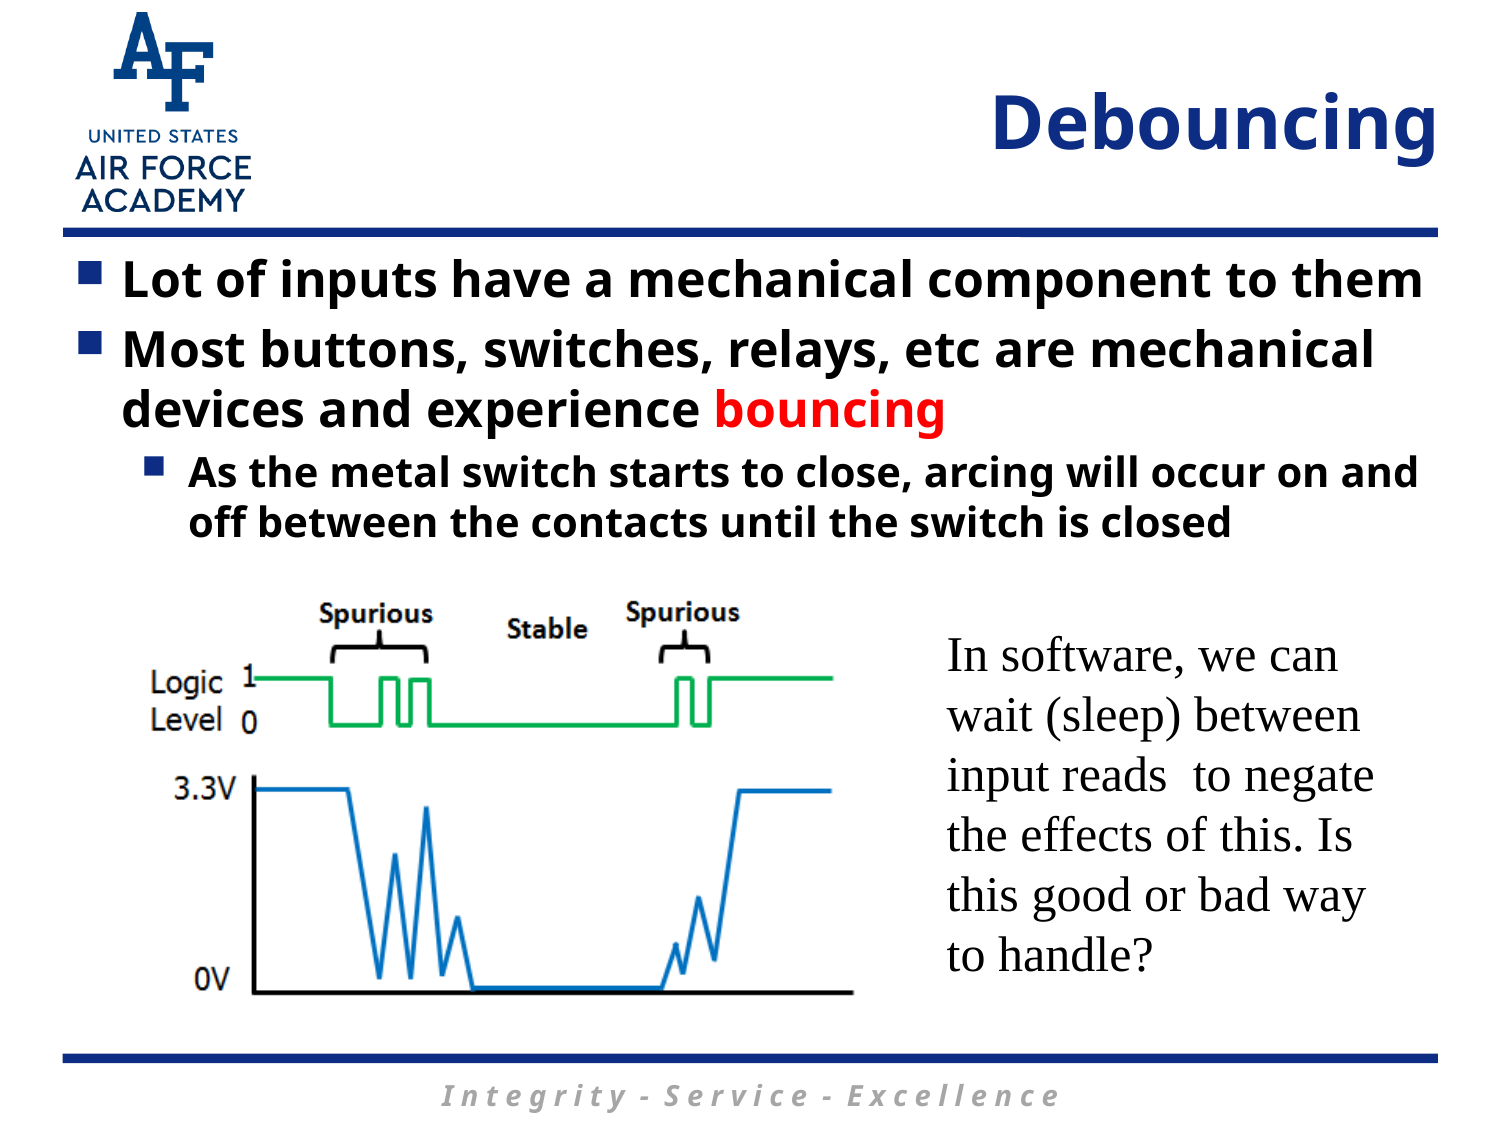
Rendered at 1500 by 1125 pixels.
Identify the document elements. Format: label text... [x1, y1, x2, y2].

picture [75, 12, 251, 212]
list Lot of inputs have a mechanical component to them Most buttons, switches, relays, etc are mechanical devices and experience bouncing As the metal switch starts to close, arcing will occur on and off between the contacts until the switch is closed [59, 239, 1441, 1051]
text_box In software, we can wait (sleep) between input reads to negate the effects of this. Is this good or bad way to handle? [931, 613, 1427, 989]
picture [144, 569, 878, 1037]
title Debouncing [299, 29, 1456, 211]
